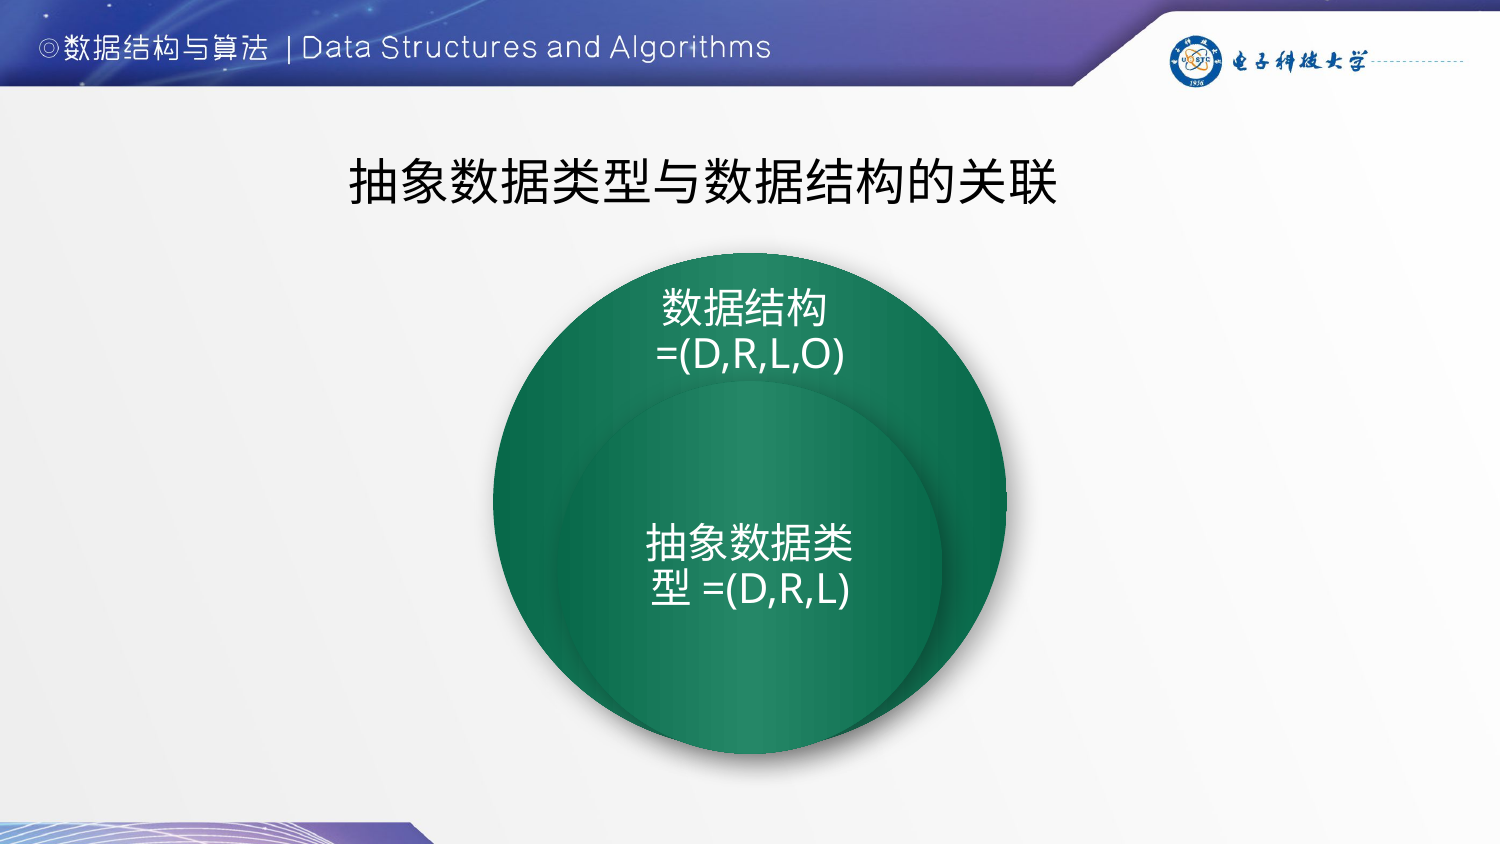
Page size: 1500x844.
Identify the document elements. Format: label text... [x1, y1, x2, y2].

picture [0, 0, 1500, 844]
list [74, 196, 1426, 755]
title 抽象数据类型与数据结构的关联 [333, 76, 1202, 185]
